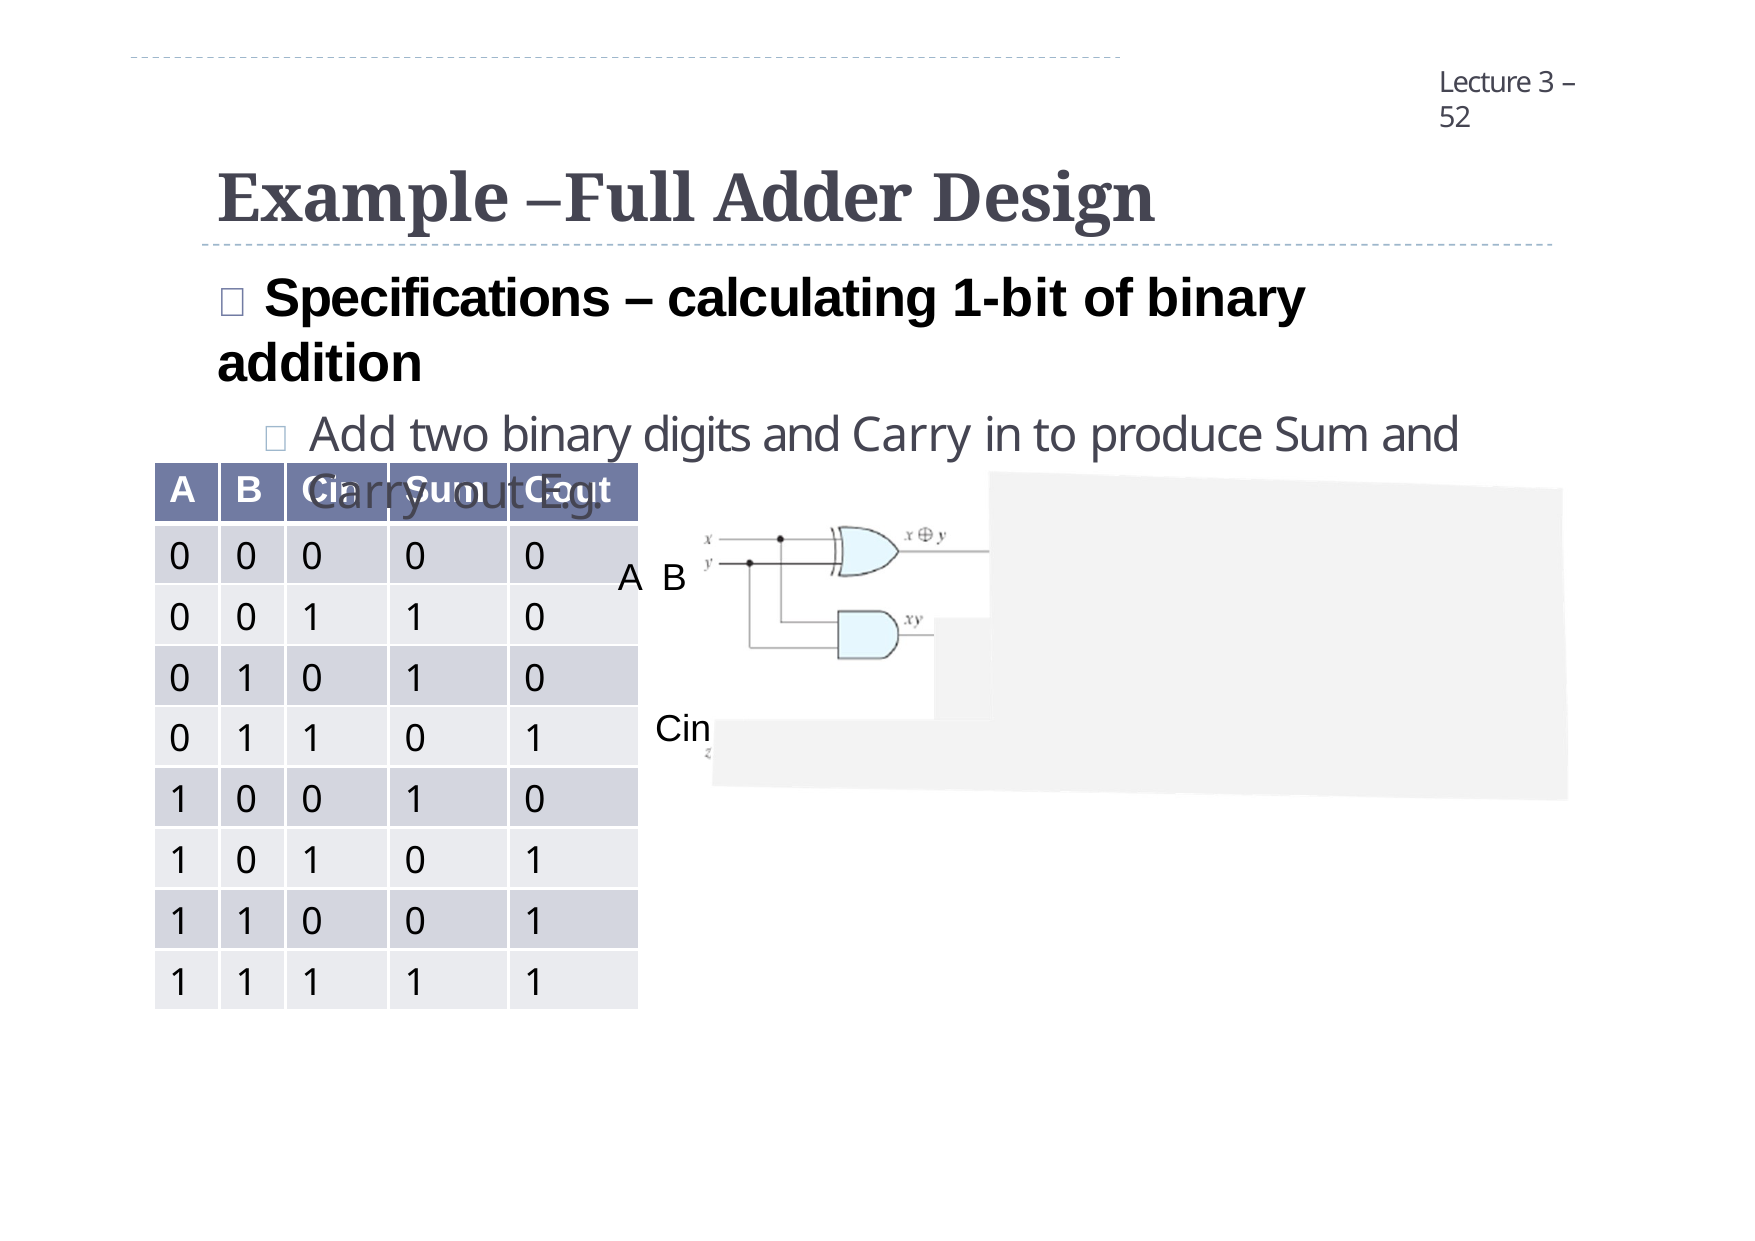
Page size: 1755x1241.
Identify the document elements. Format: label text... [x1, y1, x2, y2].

table_cell 1 [221, 968, 284, 1009]
table_cell 0 [155, 707, 215, 765]
table_cell 1 [155, 951, 218, 1009]
table_header A [155, 463, 215, 521]
table_cell 0 [155, 526, 215, 583]
table_cell 1 [155, 890, 215, 948]
text_box Lecture 3 – 52 [1436, 61, 1614, 134]
list  Specifications – calculating 1-bit of binary addition  Add two binary digits and Carry in to produce Sum and Carry out E.g. A B Cin [215, 248, 1528, 968]
text_box [710, 470, 1569, 802]
title Example – Full Adder Design [215, 152, 1212, 248]
table_cell 1 [287, 968, 387, 1009]
table_cell 1 [390, 968, 507, 1009]
table_cell 1 [510, 968, 638, 1009]
table_cell 0 [155, 585, 215, 644]
table_cell 1 [155, 768, 215, 826]
table_cell 0 [155, 646, 215, 705]
table_cell 1 [155, 829, 215, 887]
